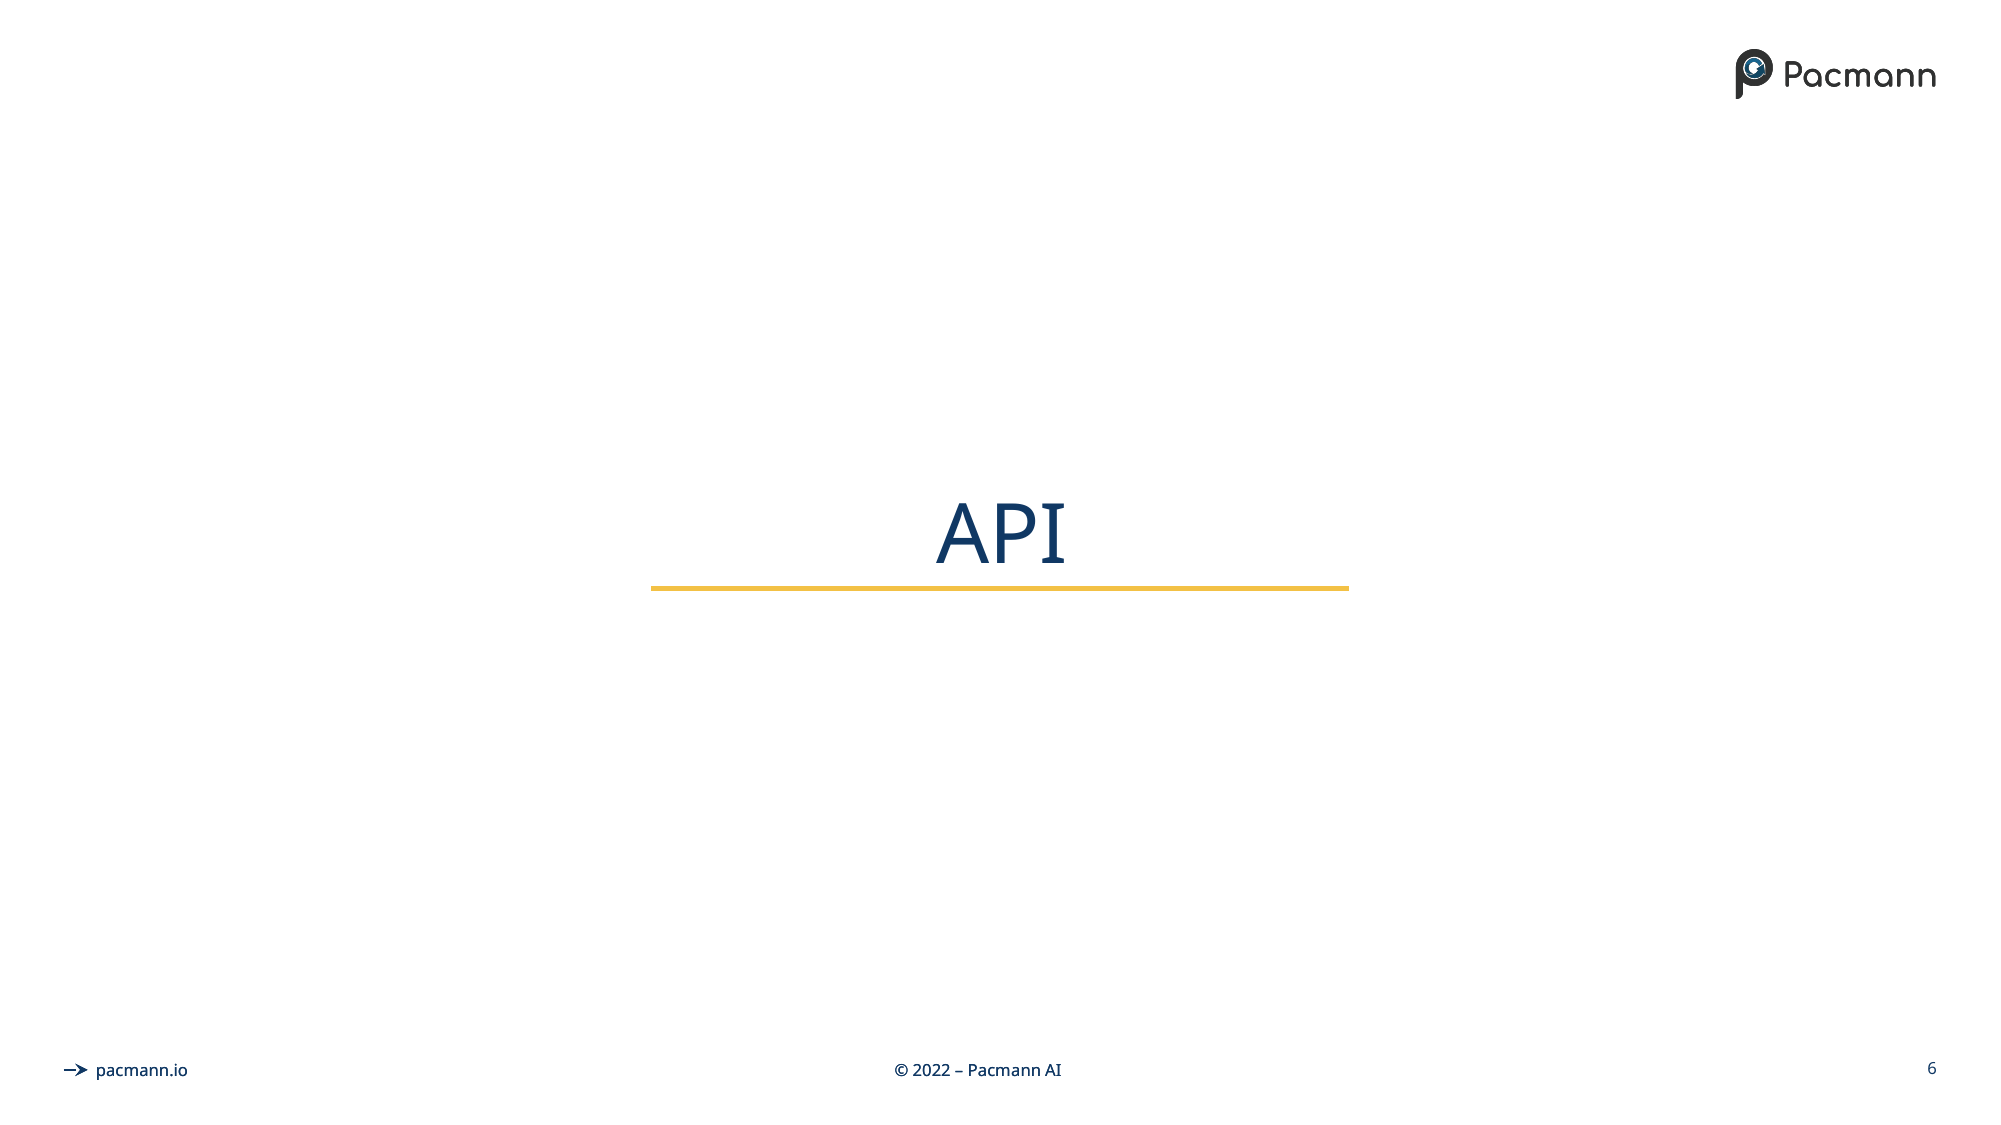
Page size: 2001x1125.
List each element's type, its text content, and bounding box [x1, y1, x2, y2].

title API [51, 441, 1952, 589]
picture [1707, 36, 1966, 112]
